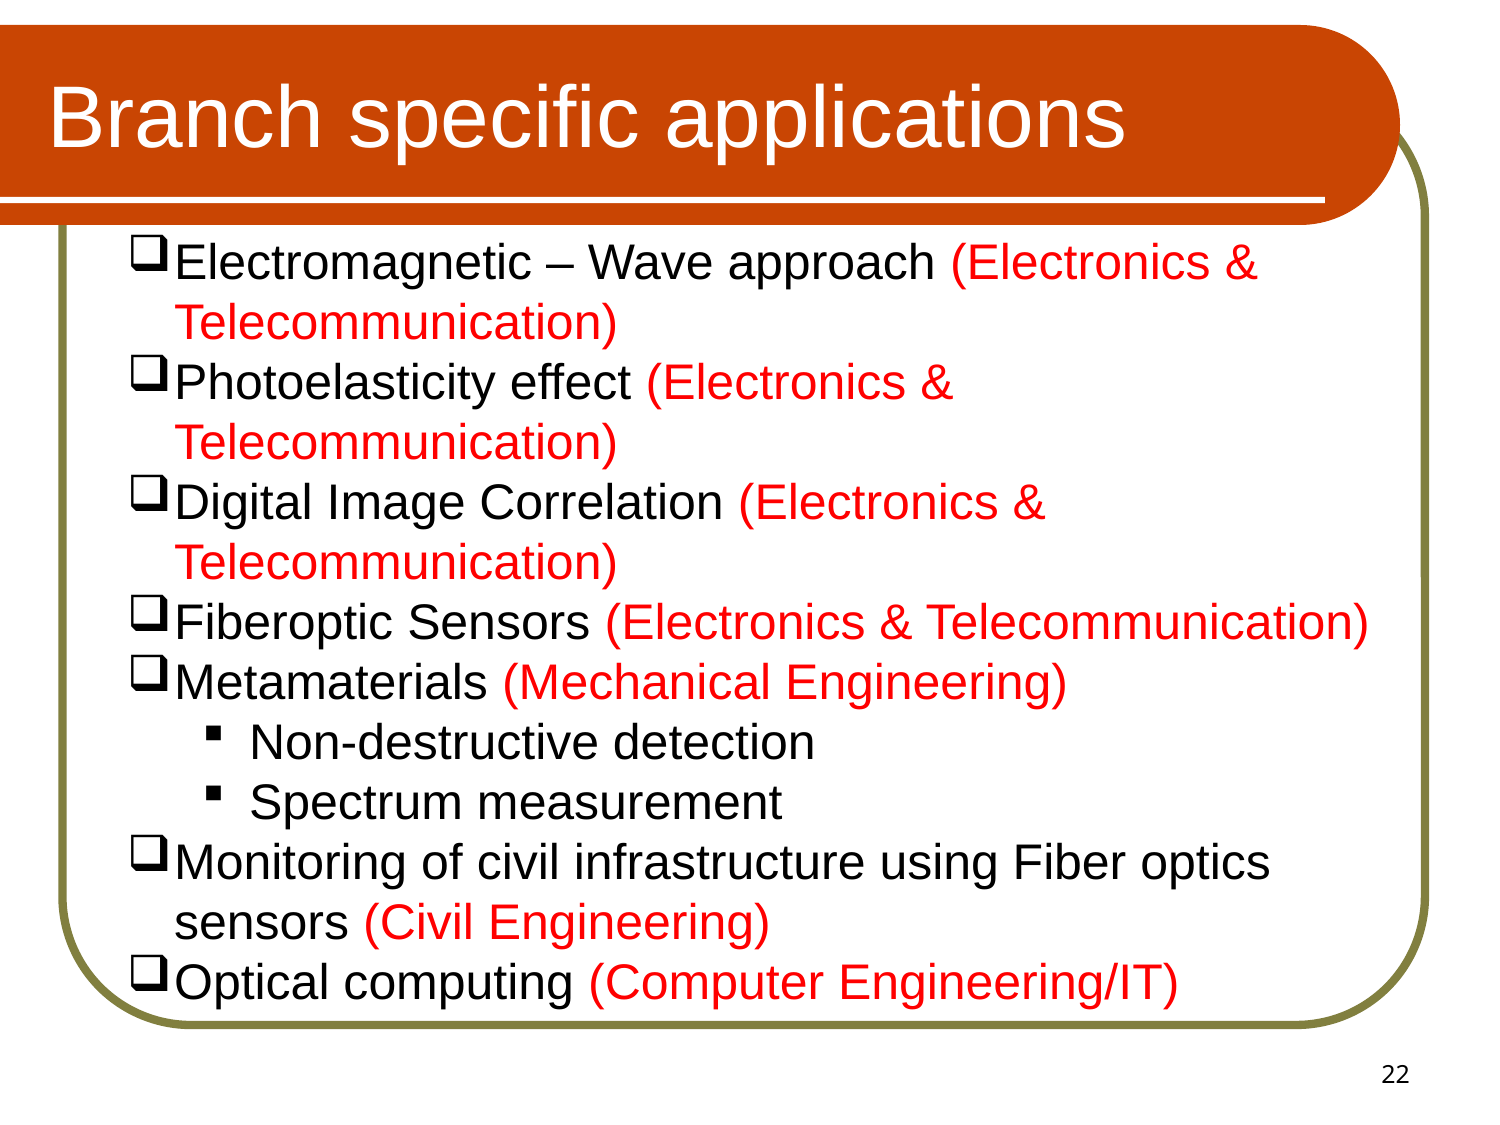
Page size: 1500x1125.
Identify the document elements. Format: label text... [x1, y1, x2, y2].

text_box Electromagnetic – Wave approach (Electronics & Telecommunication) Photoelasticity effect (Electronics & Telecommunication) Digital Image Correlation (Electronics & Telecommunication) Fiberoptic Sensors (Electronics & Telecommunication) Metamaterials (Mechanical Engineering) Non-destructive detection Spectrum measurement Monitoring of civil infrastructure using Fiber optics sensors (Civil Engineering) Optical computing (Computer Engineering/IT) [112, 222, 1388, 1017]
slide_number 22 [1074, 1024, 1426, 1101]
title Branch specific applications [31, 37, 1348, 188]
